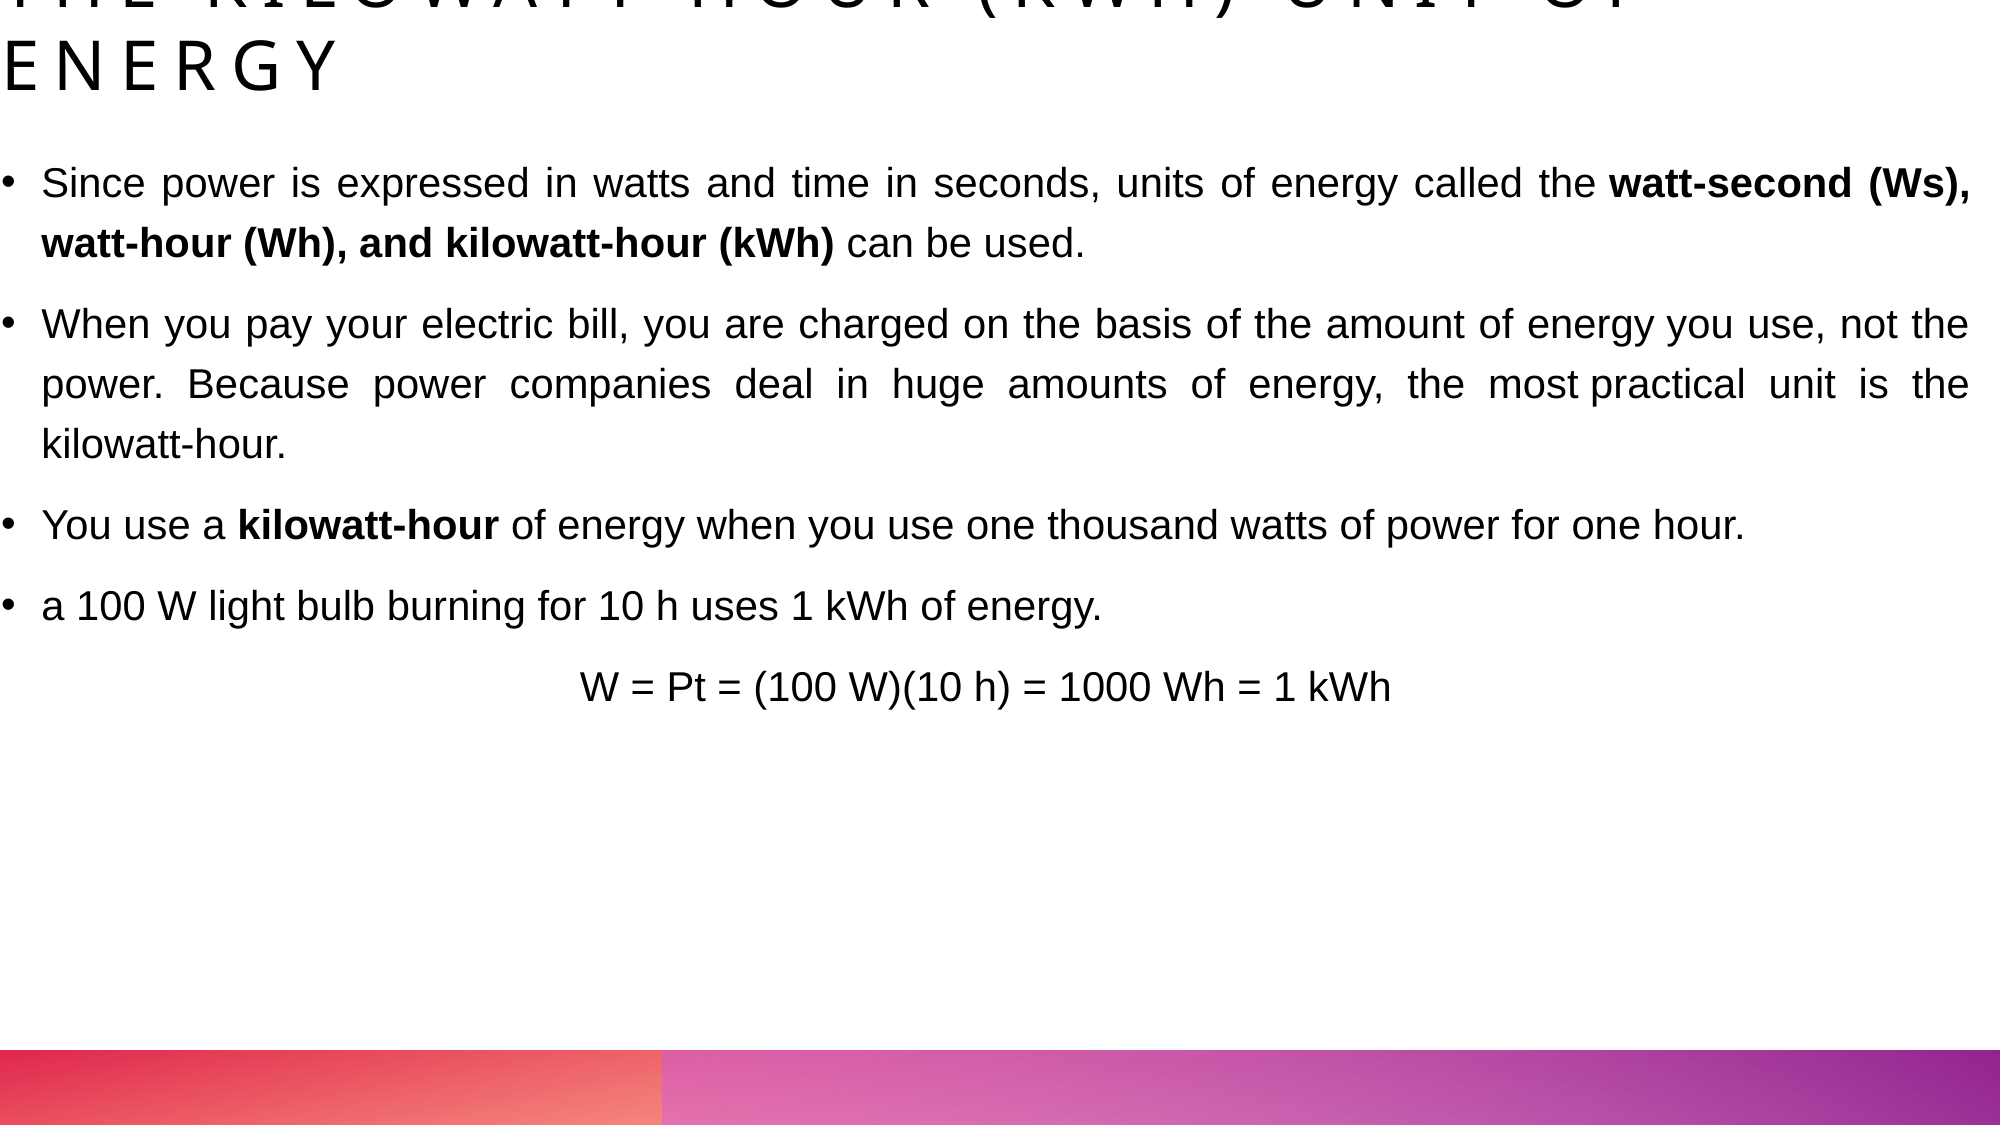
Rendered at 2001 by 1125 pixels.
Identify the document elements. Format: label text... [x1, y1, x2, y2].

list Since power is expressed in watts and time in seconds, units of energy called the watt-second (Ws), watt-hour (Wh), and kilowatt-hour (kWh) can be used. When you pay your electric bill, you are charged on the basis of the amount of energy you use, not the power. Because power companies deal in huge amounts of energy, the most practical unit is the kilowatt-hour. You use a kilowatt-hour of energy when you use one thousand watts of power for one hour. a 100 W light bulb burning for 10 h uses 1 kWh of energy. W = Pt = (100 W)(10 h) = 1000 Wh = 1 kWh [0, 146, 1971, 796]
title The Kilowatt-hour (kWh) Unit of Energy [0, 0, 1990, 105]
